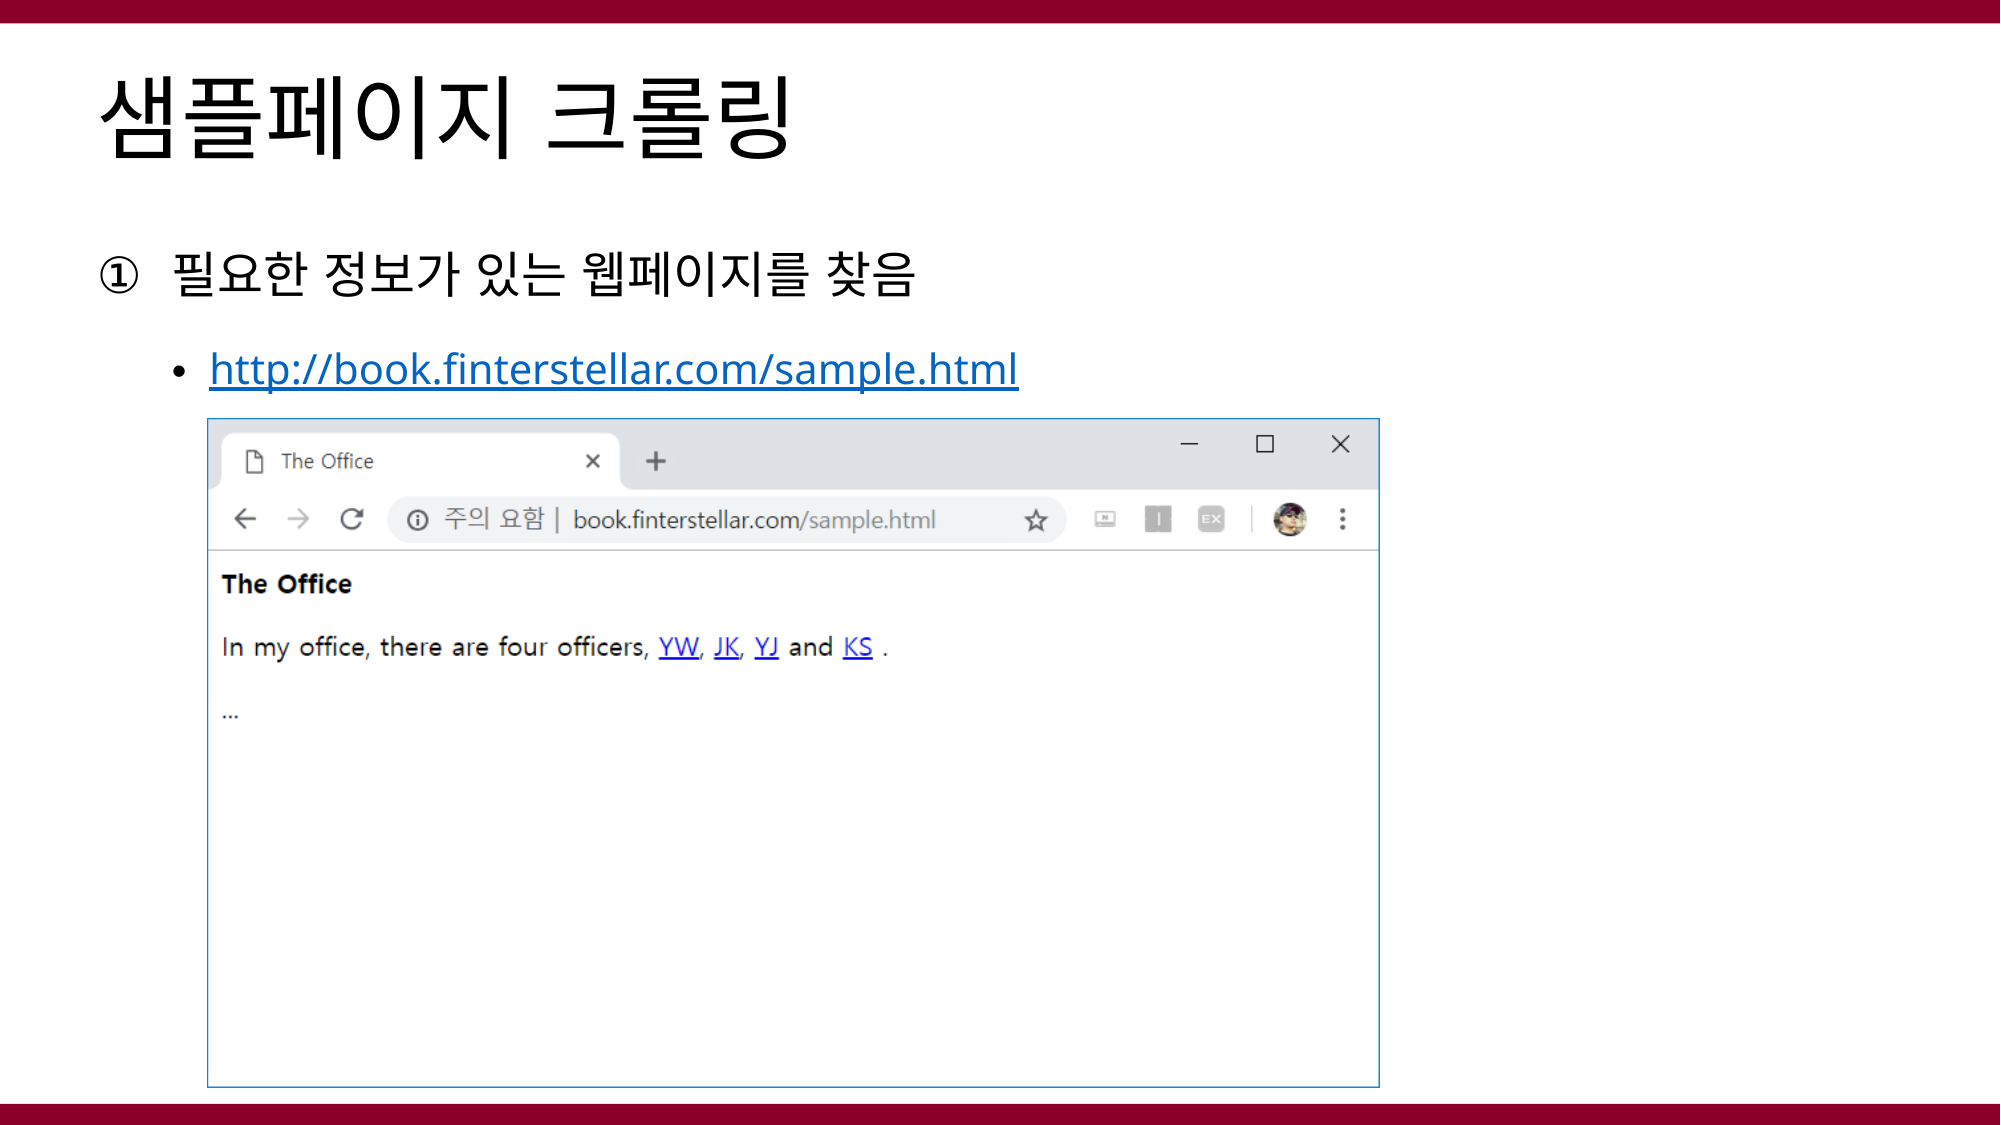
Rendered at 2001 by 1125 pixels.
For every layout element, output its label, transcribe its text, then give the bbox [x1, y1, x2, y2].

title 샘플페이지 크롤링 [81, 59, 1914, 187]
picture [207, 418, 1380, 1088]
list 필요한 정보가 있는 웹페이지를 찾음 http://book.finterstellar.com/sample.html [81, 206, 1914, 1014]
